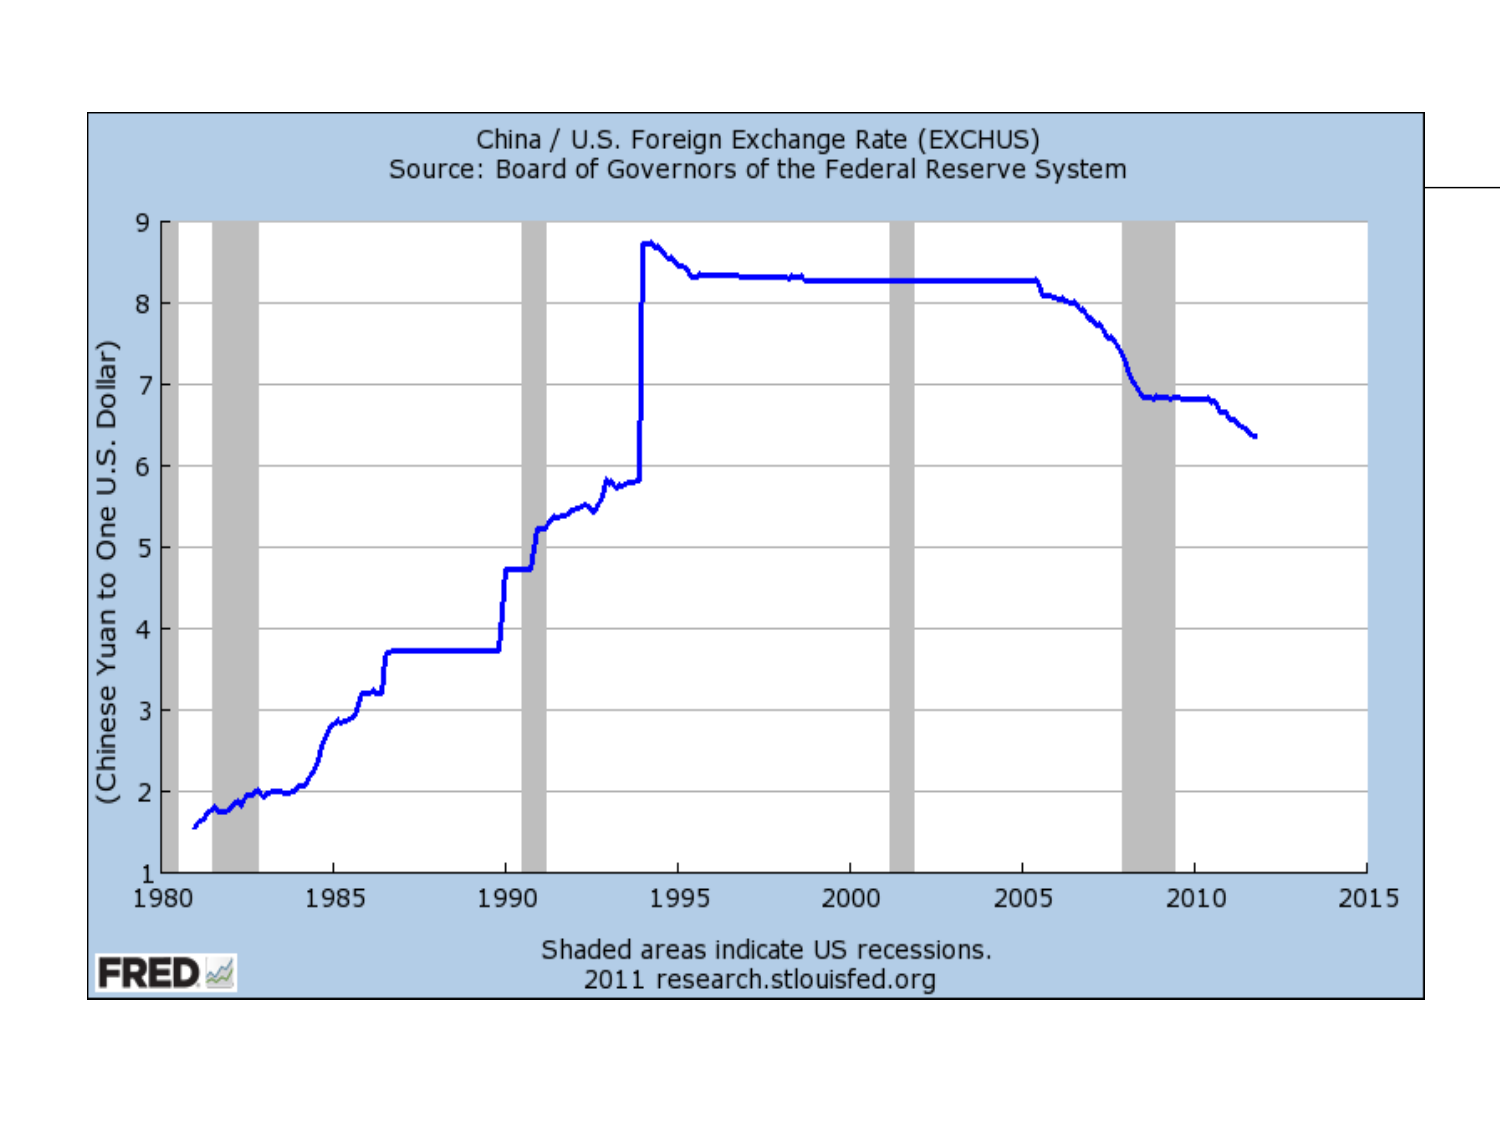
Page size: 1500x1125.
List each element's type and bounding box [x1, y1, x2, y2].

picture [87, 112, 1426, 1001]
